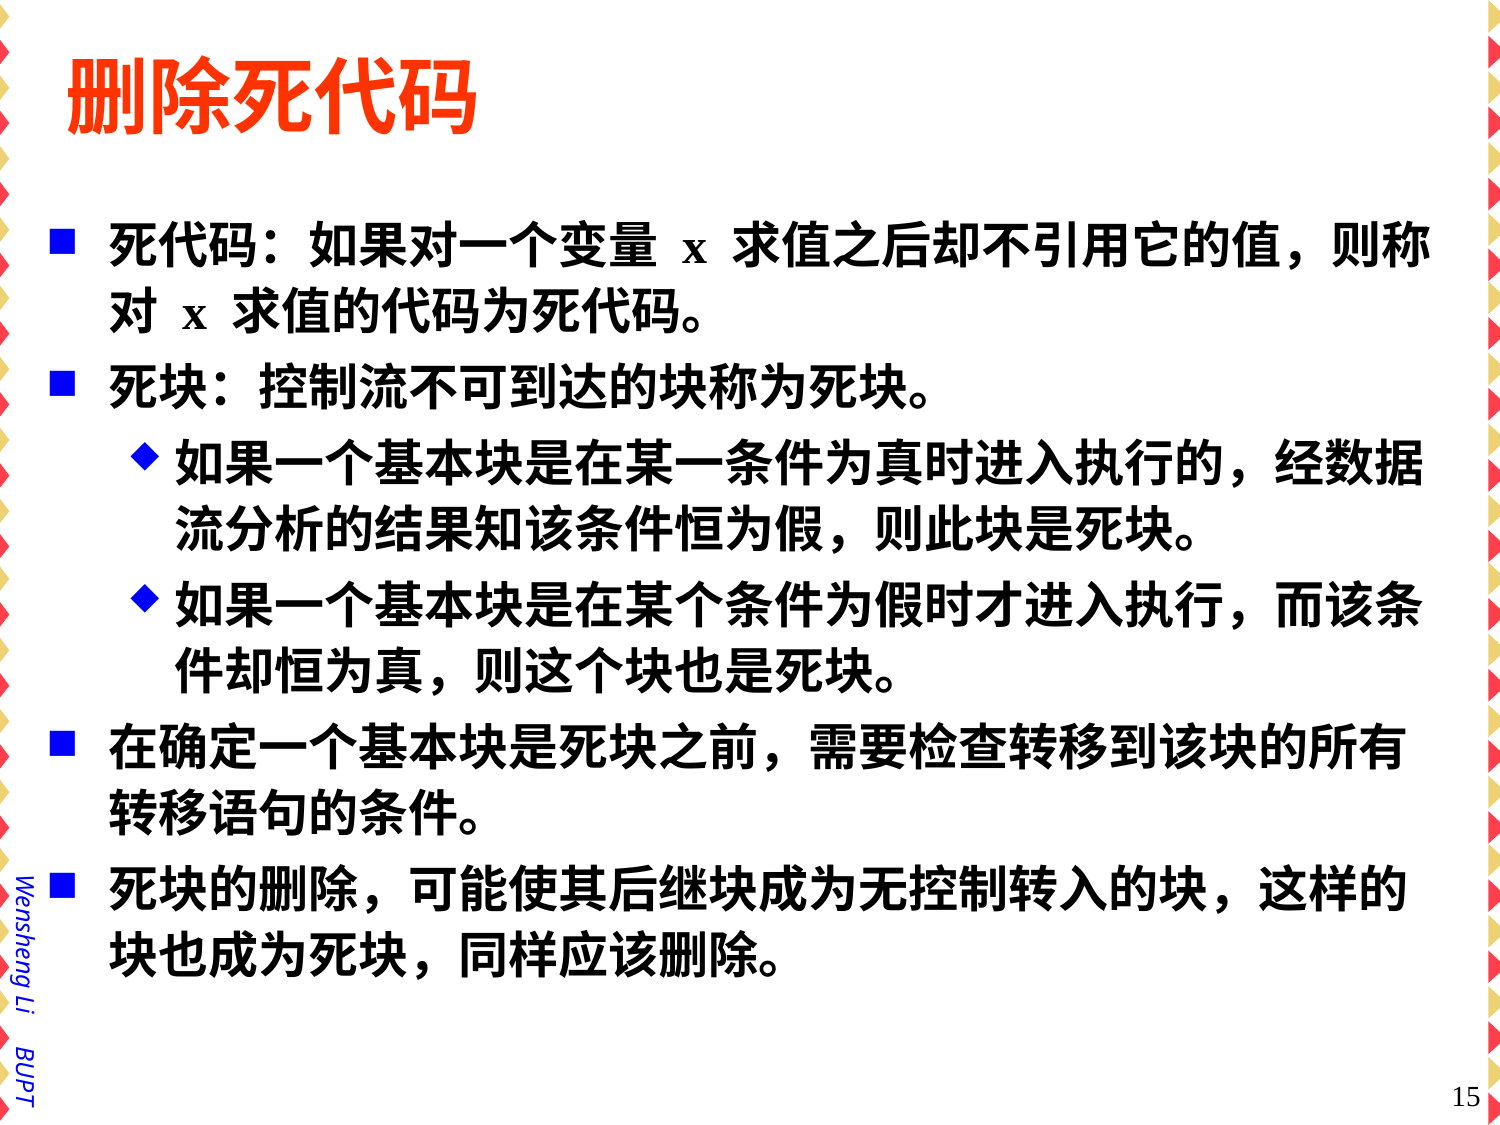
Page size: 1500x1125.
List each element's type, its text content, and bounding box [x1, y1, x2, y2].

slide_number 15 [1370, 1069, 1496, 1124]
title 删除死代码 [50, 24, 1463, 163]
list 死代码：如果对一个变量 x 求值之后却不引用它的值，则称对 x 求值的代码为死代码。 死块：控制流不可到达的块称为死块。 如果一个基本块是在某一条件为真时进入执行的，经数据流分析的结果知该条件恒为假，则此块是死块。 如果一个基本块是在某个条件为假时才进入执行，而该条件却恒为真，则这个块也是死块。 在确定一个基本块是死块之前，需要检查转移到该块的所有转移语句的条件。 死块的删除，可能使其后继块成为无控制转入的块，这样的块也成为死块，同样应该删除。 [37, 200, 1463, 1050]
